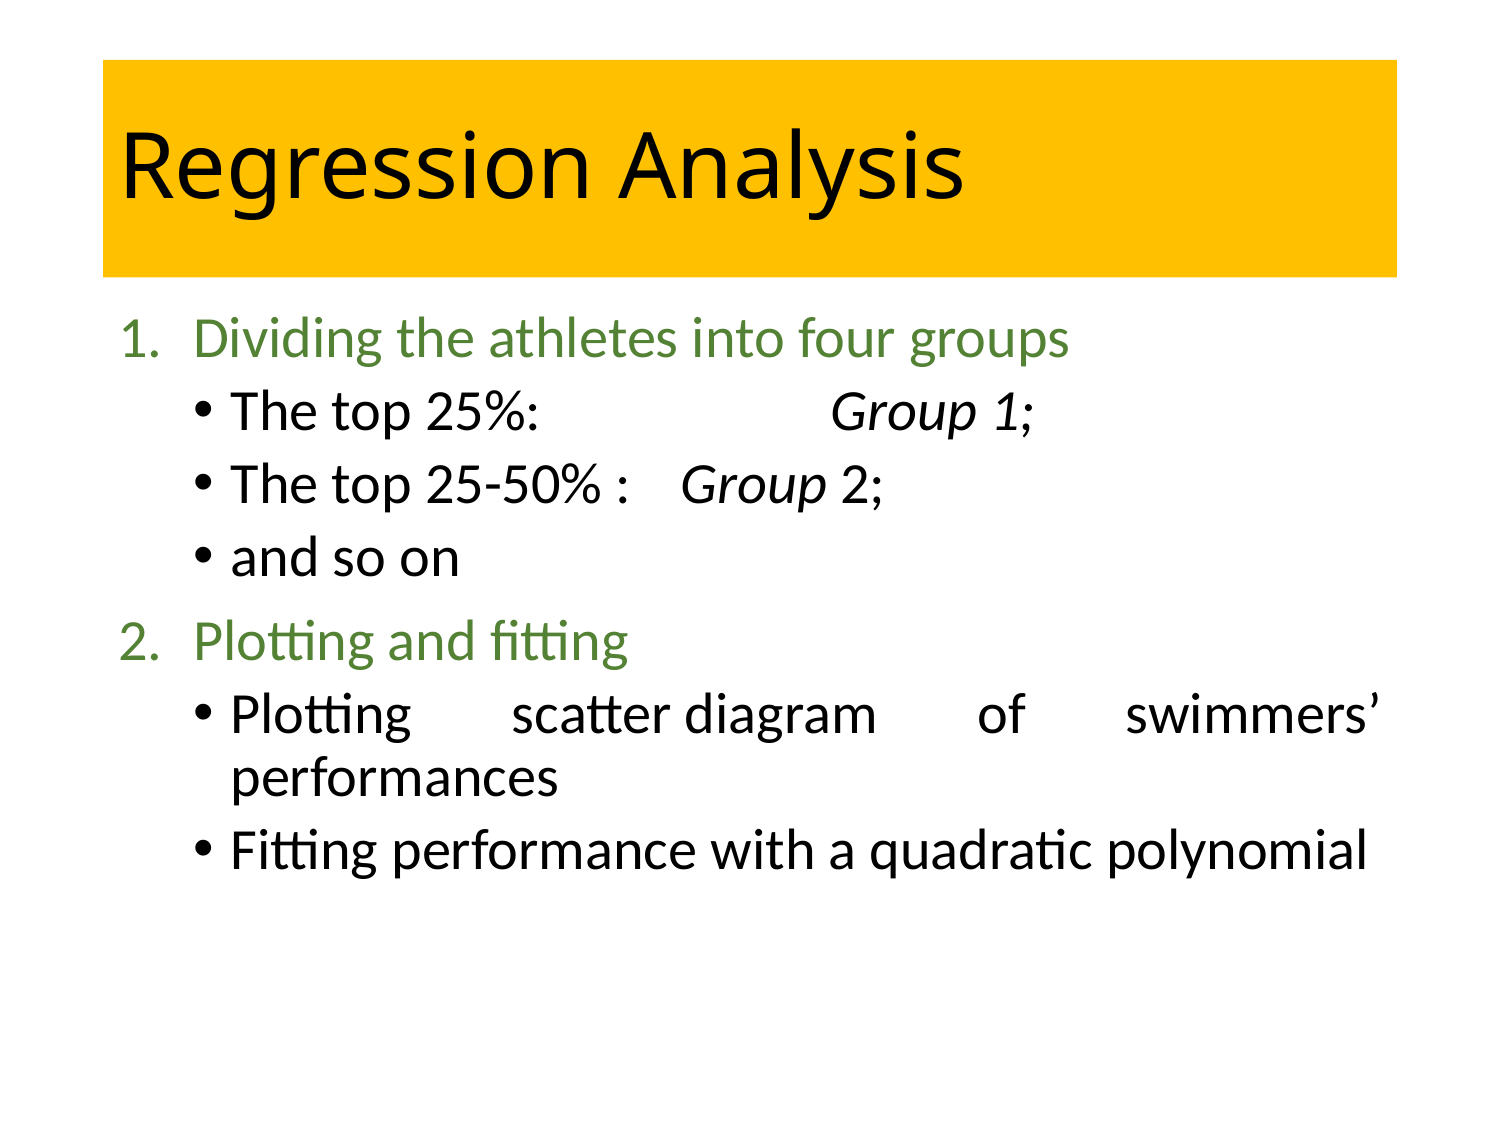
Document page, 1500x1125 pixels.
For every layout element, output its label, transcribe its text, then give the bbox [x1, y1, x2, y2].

title Regression Analysis [103, 59, 1397, 278]
list Dividing the athletes into four groups The top 25%: Group 1; The top 25-50% : Group 2; and so on Plotting and fitting Plotting scatter diagram of swimmers’ performances Fitting performance with a quadratic polynomial [103, 299, 1397, 1014]
